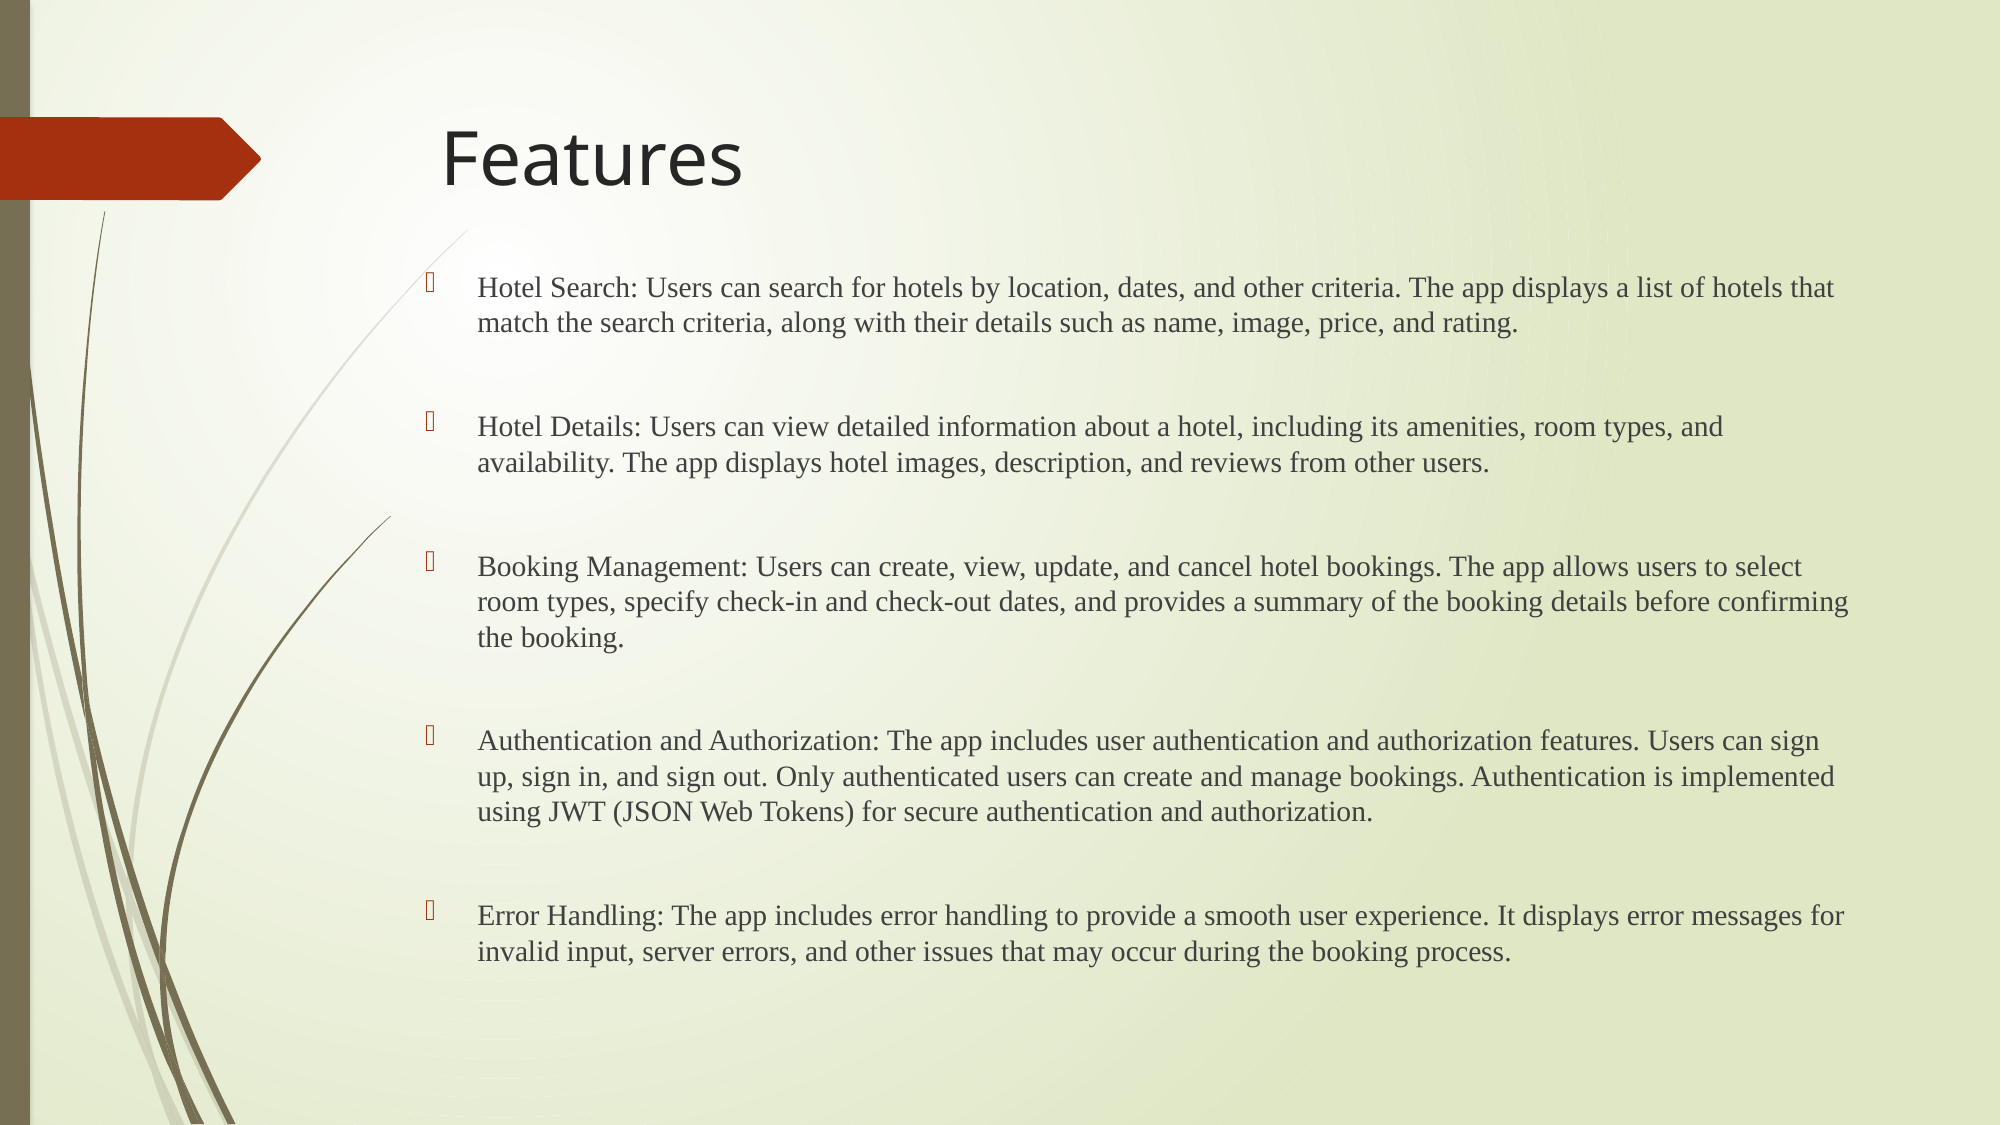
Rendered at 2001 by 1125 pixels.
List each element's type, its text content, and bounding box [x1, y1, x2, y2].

list Hotel Search: Users can search for hotels by location, dates, and other criteria. The app displays a list of hotels that match the search criteria, along with their details such as name, image, price, and rating. Hotel Details: Users can view detailed information about a hotel, including its amenities, room types, and availability. The app displays hotel images, description, and reviews from other users. Booking Management: Users can create, view, update, and cancel hotel bookings. The app allows users to select room types, specify check-in and check-out dates, and provides a summary of the booking details before confirming the booking. Authentication and Authorization: The app includes user authentication and authorization features. Users can sign up, sign in, and sign out. Only authenticated users can create and manage bookings. Authentication is implemented using JWT (JSON Web Tokens) for secure authentication and authorization. Error Handling: The app includes error handling to provide a smooth user experience. It displays error messages for invalid input, server errors, and other issues that may occur during the booking process. [410, 260, 1873, 976]
title Features [425, 102, 1888, 313]
